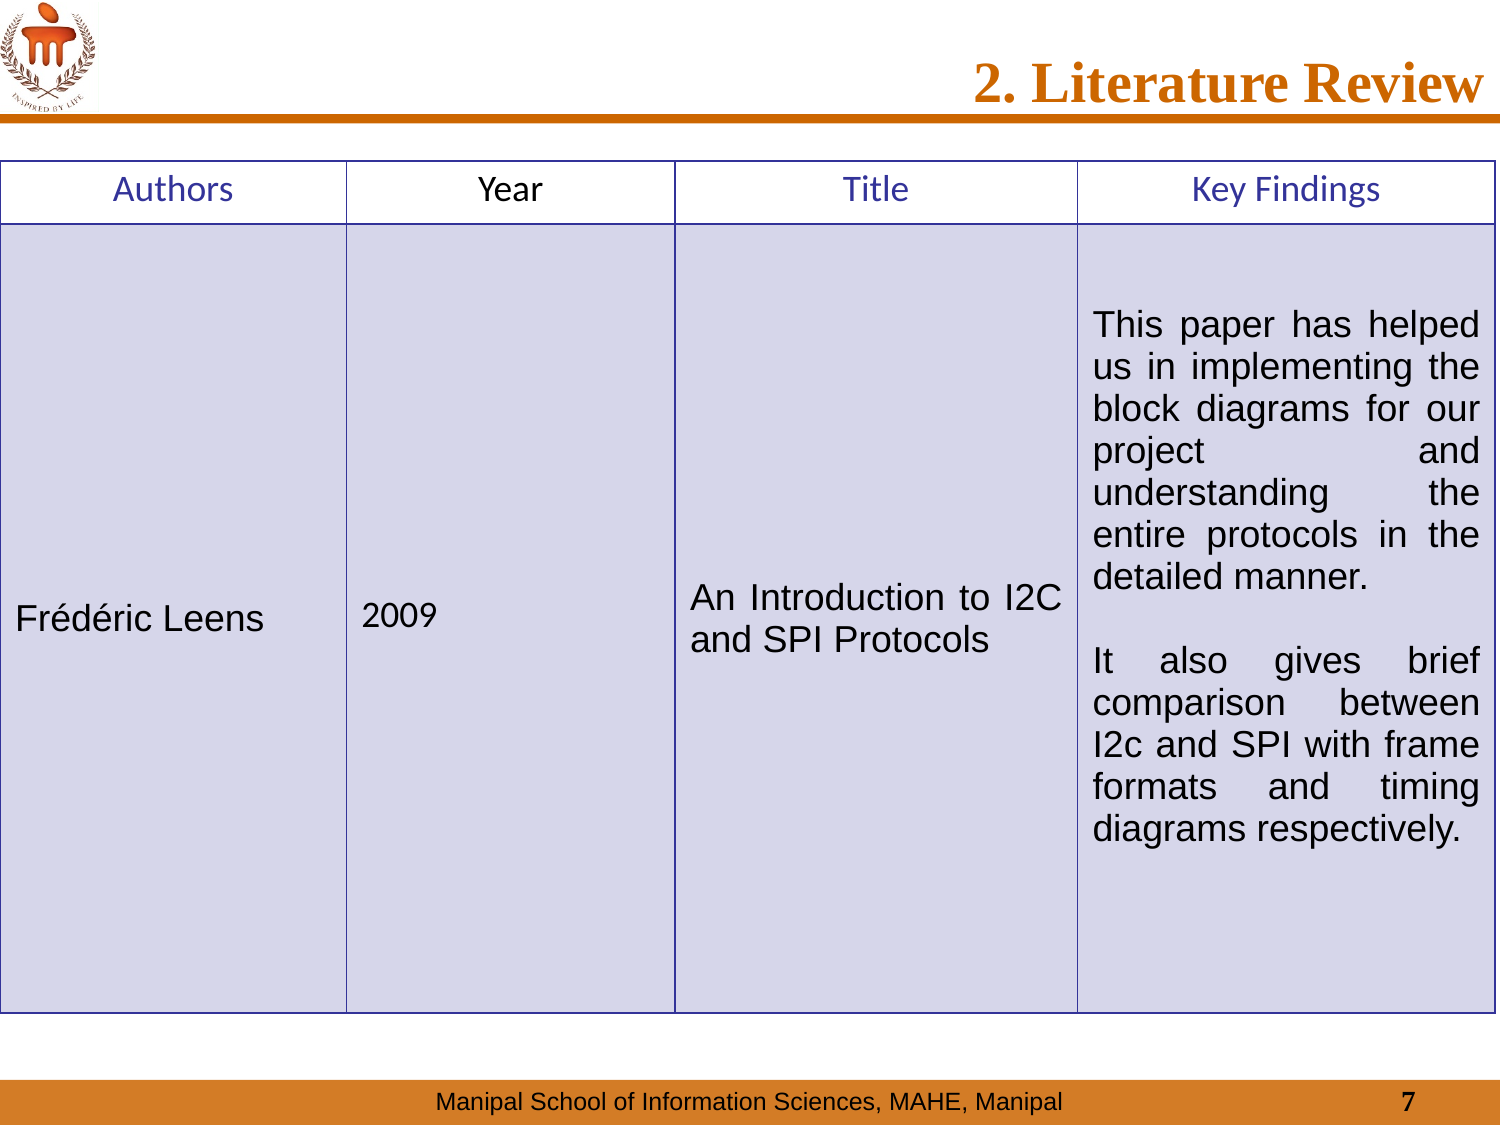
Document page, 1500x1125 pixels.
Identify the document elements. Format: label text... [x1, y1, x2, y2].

table_cell An Introduction to I2C and SPI Protocols [676, 225, 1077, 1012]
table_cell 2009 [347, 225, 674, 1012]
table_cell Frédéric Leens [1, 225, 346, 1012]
table_header Authors [1, 162, 346, 223]
table_header Key Findings [1078, 162, 1494, 223]
slide_number 7 [1190, 1074, 1431, 1125]
picture [0, 2, 99, 112]
table_cell This paper has helped us in implementing the block diagrams for our project and understanding the entire protocols in the detailed manner. It also gives brief comparison between I2c and SPI with frame formats and timing diagrams respectively. [1078, 225, 1494, 1012]
table_header Year [347, 162, 674, 223]
table_header Title [676, 162, 1077, 223]
title 2. Literature Review [75, 36, 1500, 99]
